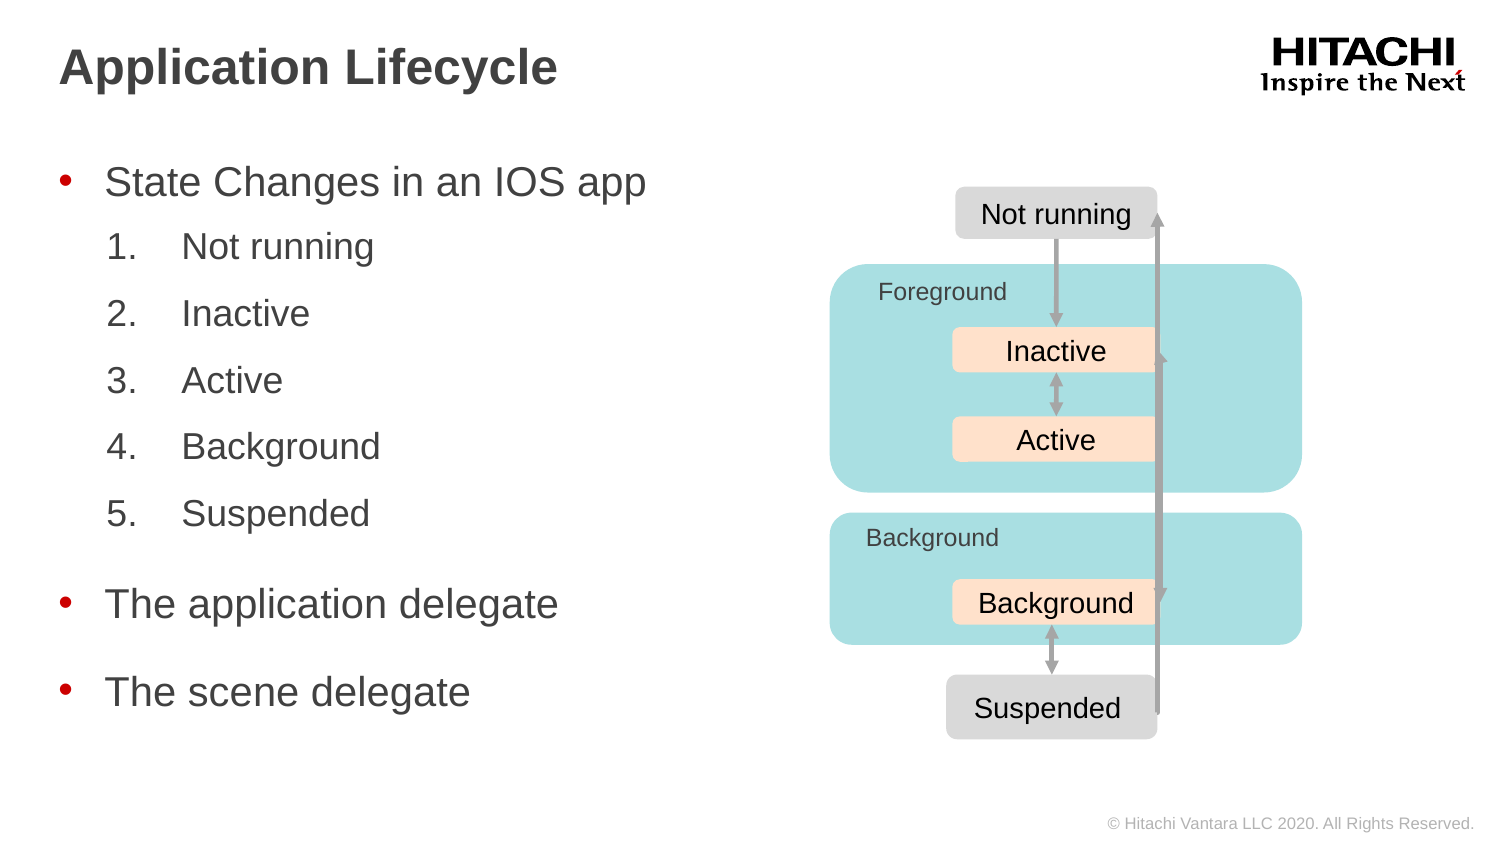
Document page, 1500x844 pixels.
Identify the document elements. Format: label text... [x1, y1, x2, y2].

text_box [827, 261, 1157, 495]
text_box Inactive [950, 324, 1157, 375]
text_box [1165, 472, 1301, 495]
text_box Suspended [944, 672, 1160, 742]
text_box Background [950, 577, 1157, 627]
title Application Lifecycle [43, 8, 1200, 129]
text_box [1032, 474, 1286, 478]
text_box [1162, 510, 1305, 647]
text_box Active [950, 414, 1157, 460]
text_box Not running [953, 184, 1160, 241]
text_box Foreground [863, 267, 1029, 313]
list State Changes in an IOS app Not running Inactive Active Background Suspended The application delegate The scene delegate [43, 147, 721, 824]
text_box [1162, 261, 1305, 460]
text_box [827, 510, 1157, 647]
table_header [669, 149, 1444, 766]
text_box Background [851, 513, 1017, 559]
